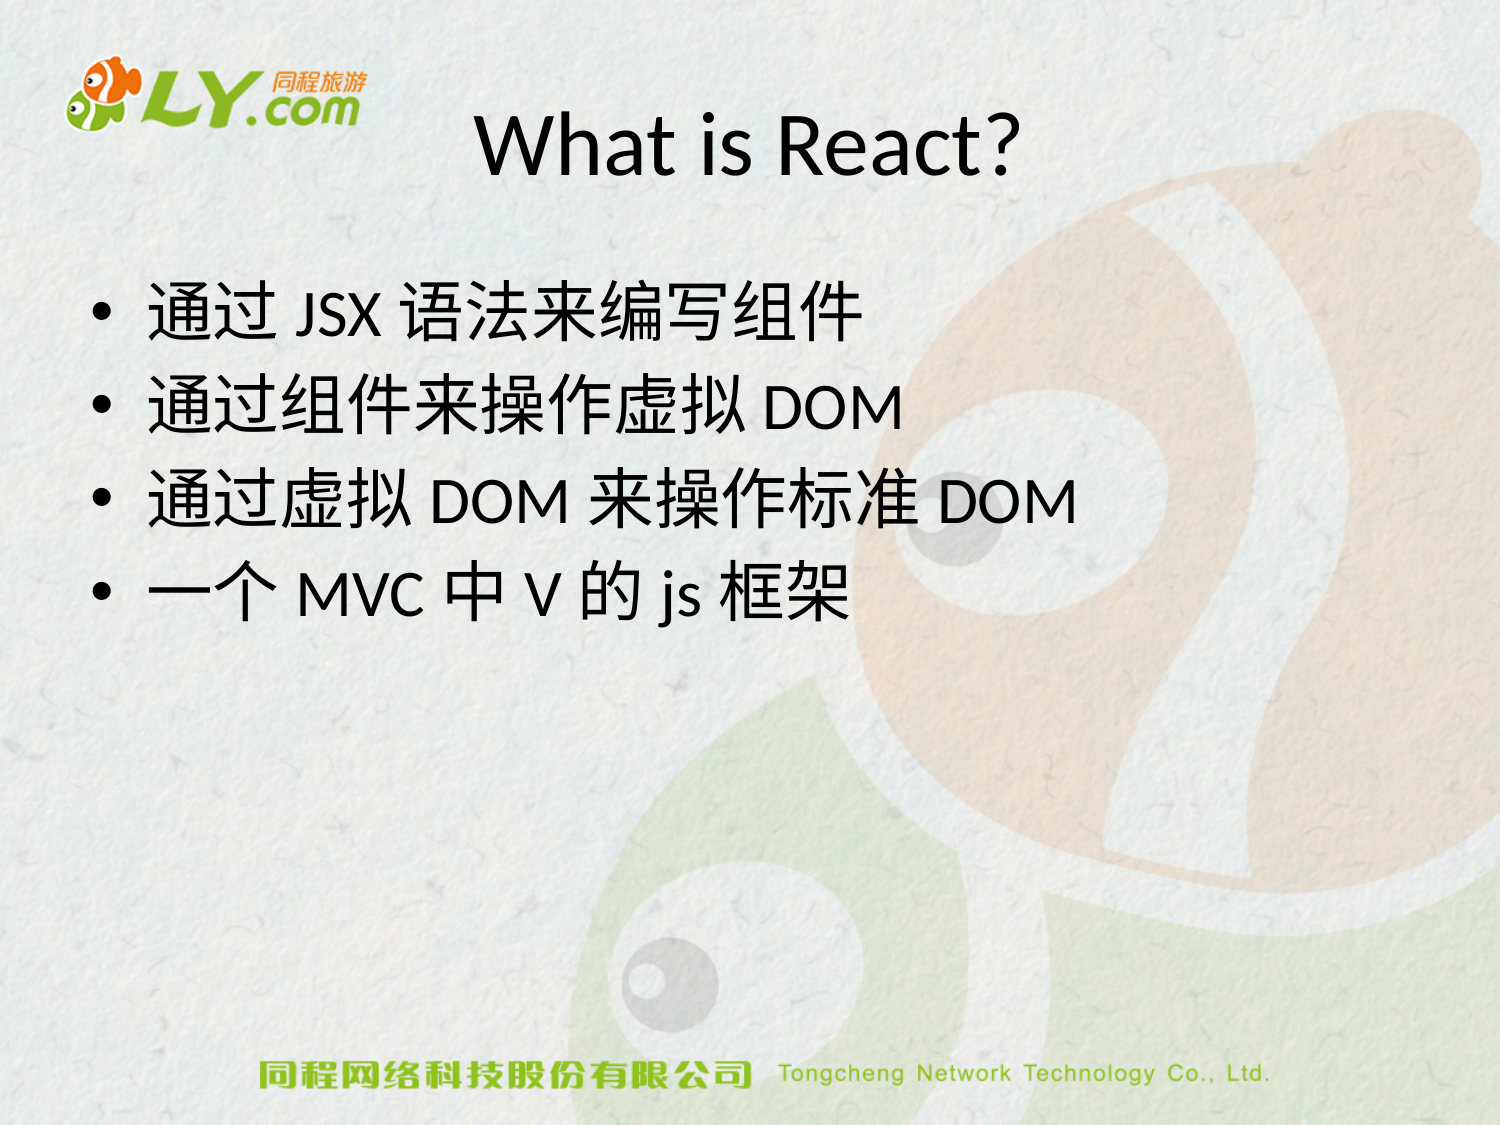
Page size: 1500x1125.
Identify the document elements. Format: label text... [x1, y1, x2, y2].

title What is React? [75, 45, 1425, 233]
list 通过JSX语法来编写组件 通过组件来操作虚拟DOM 通过虚拟DOM来操作标准DOM 一个MVC中V的js框架 [75, 262, 1425, 1005]
picture [0, 0, 1500, 1125]
